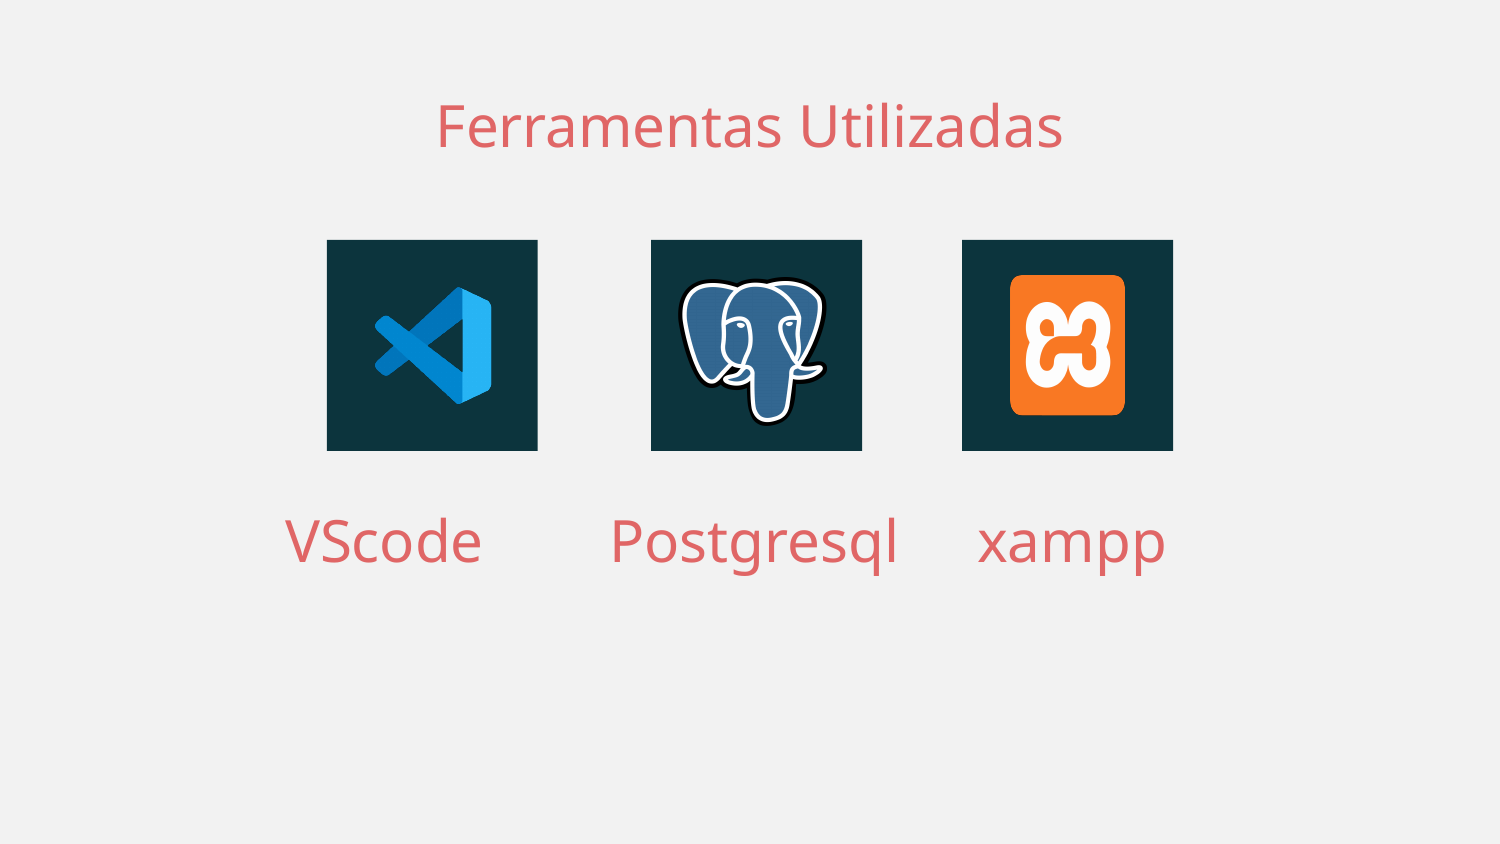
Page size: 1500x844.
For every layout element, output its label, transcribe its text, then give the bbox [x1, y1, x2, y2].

title Ferramentas Utilizadas [51, 73, 1449, 168]
text_box [651, 239, 863, 451]
text_box [962, 239, 1174, 451]
text_box [326, 239, 538, 451]
title VScode [270, 488, 594, 575]
title xampp [962, 488, 1287, 575]
picture [362, 275, 503, 416]
picture [678, 276, 827, 427]
picture [1010, 275, 1125, 416]
title Postgresql [594, 488, 919, 575]
